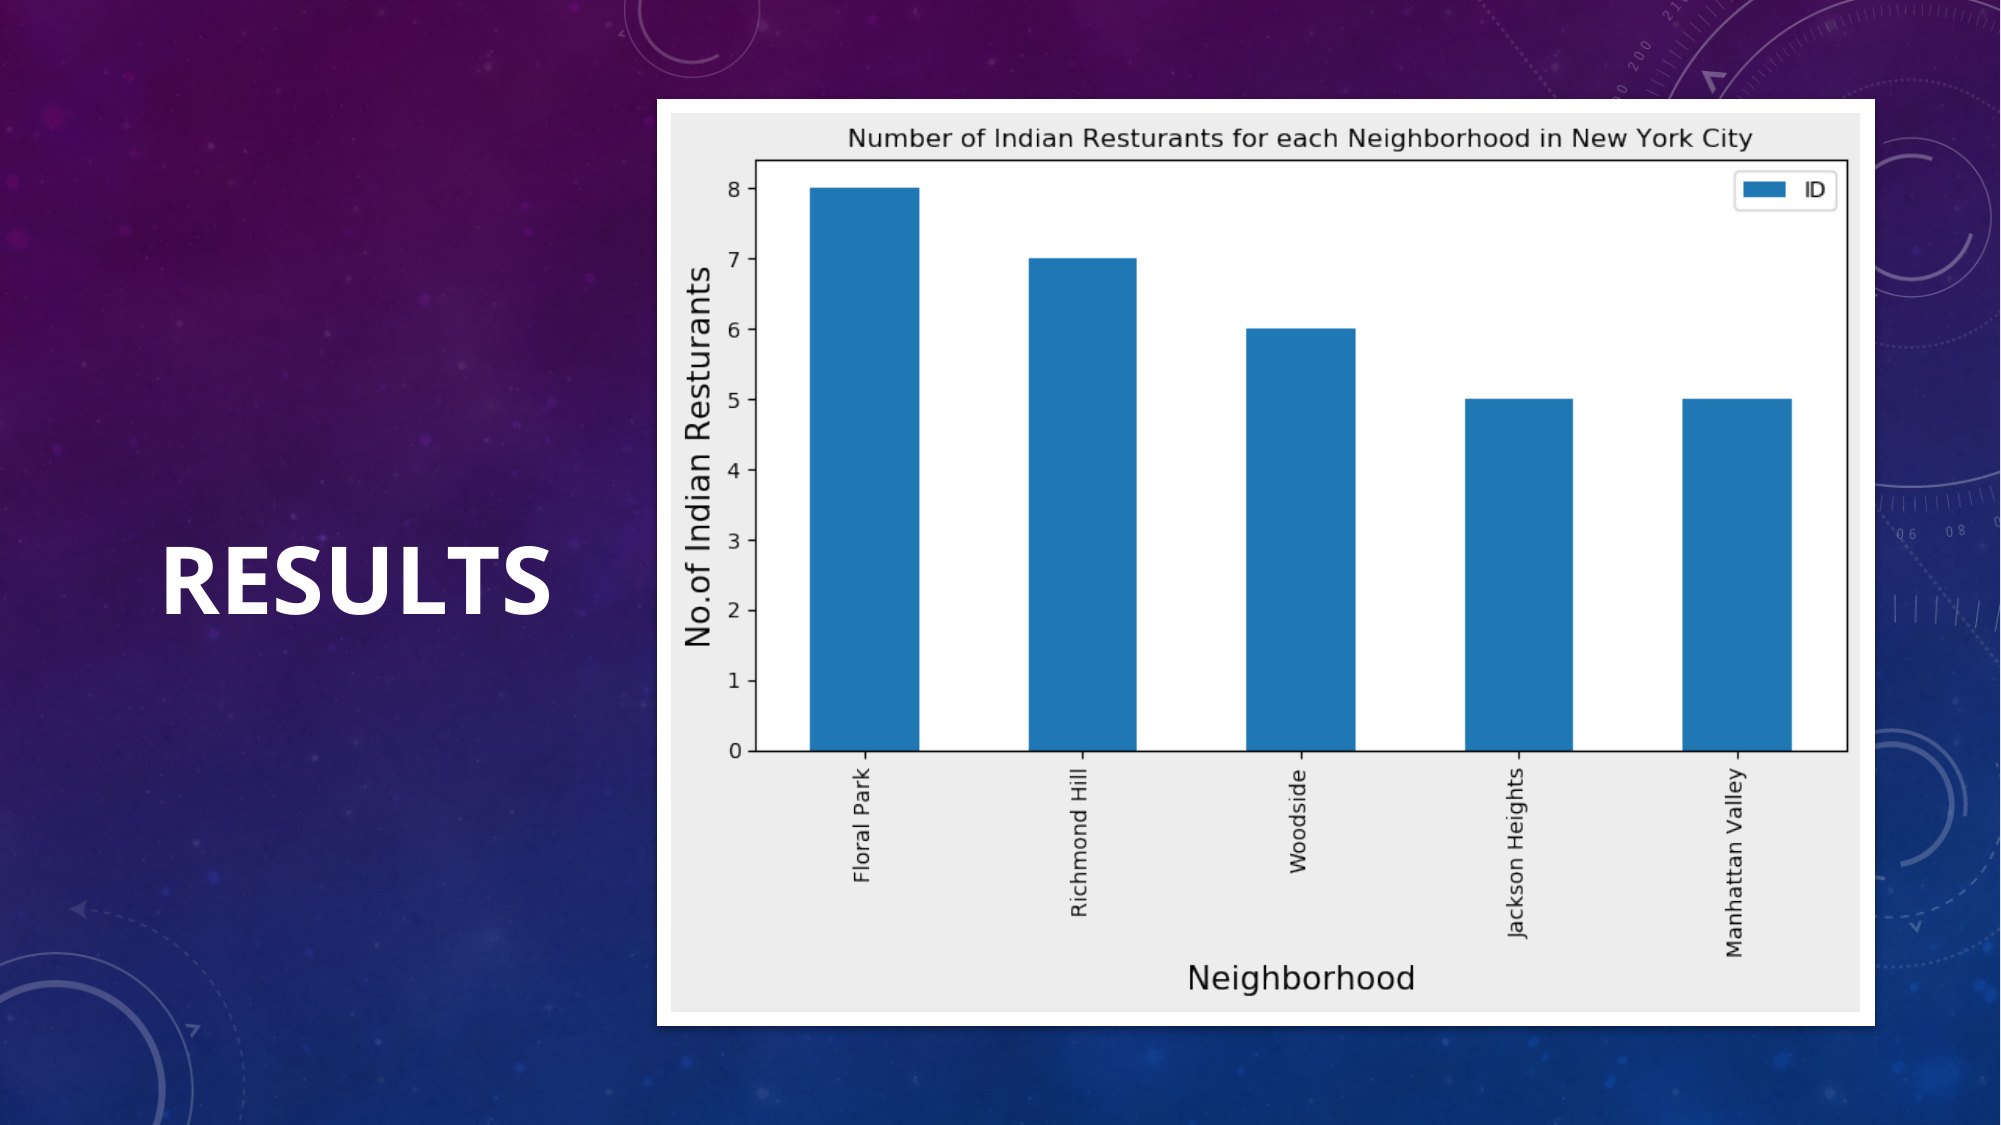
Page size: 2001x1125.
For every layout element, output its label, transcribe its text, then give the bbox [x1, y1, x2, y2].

title RESULTS [139, 484, 569, 641]
picture [0, 0, 2001, 1125]
